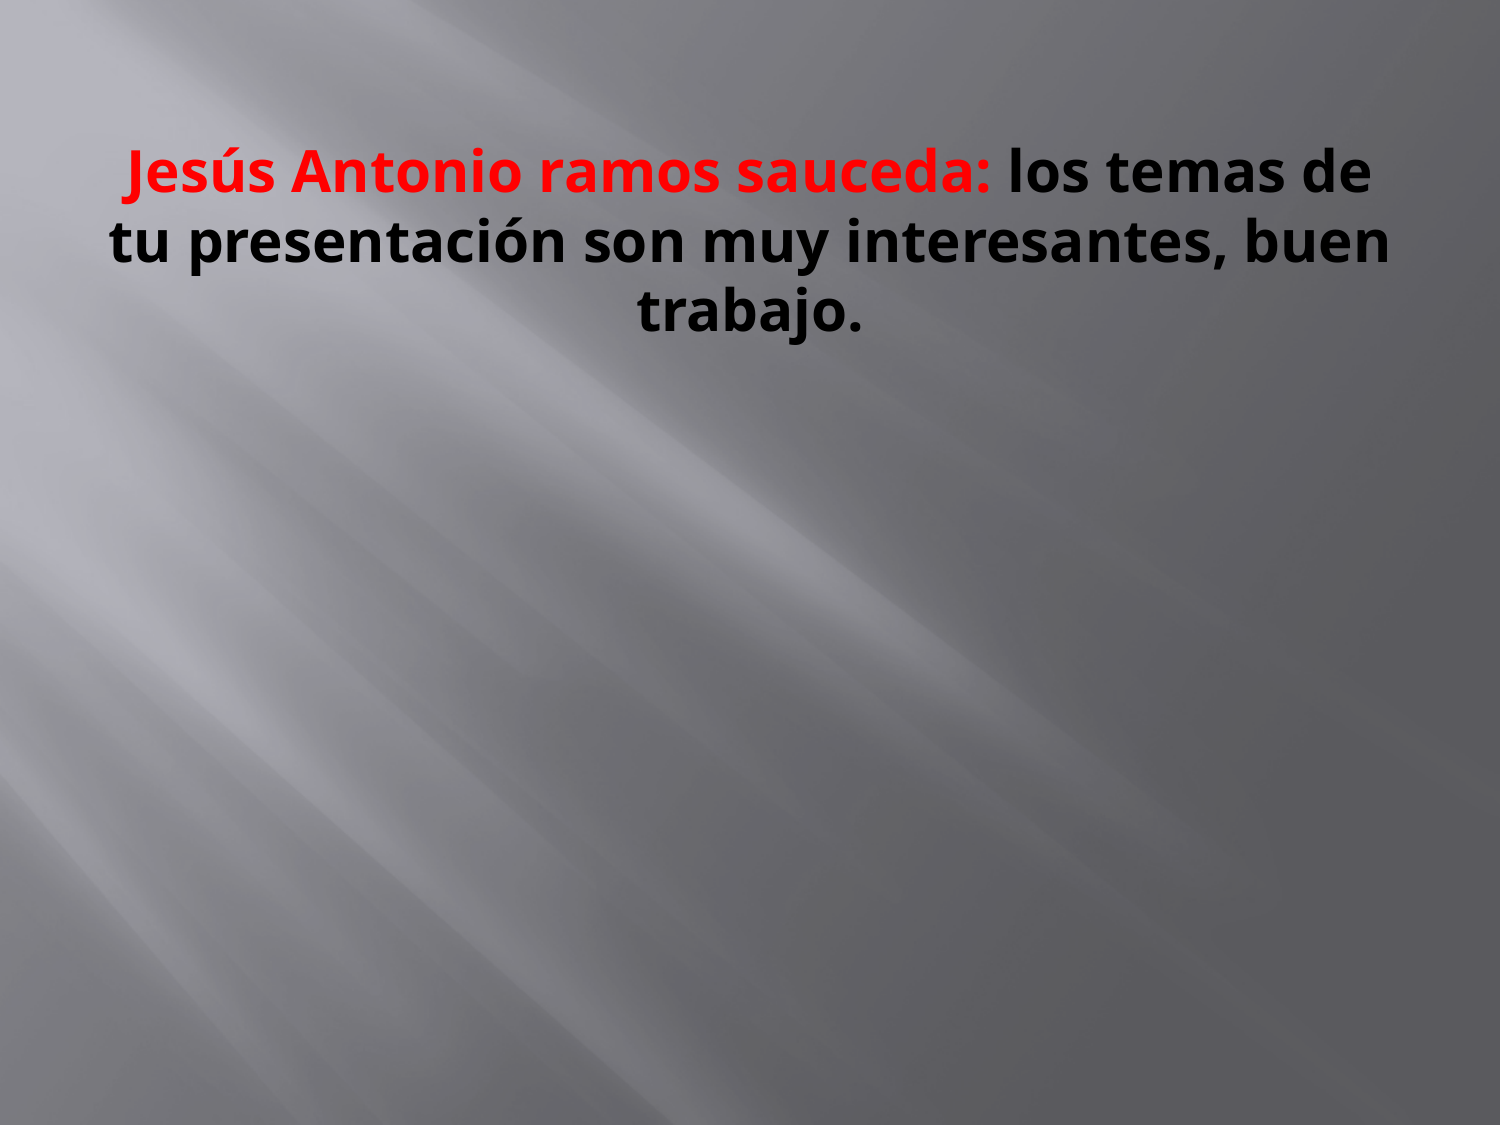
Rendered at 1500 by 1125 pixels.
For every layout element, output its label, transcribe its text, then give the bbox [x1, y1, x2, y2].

title Jesús Antonio ramos sauceda: los temas de tu presentación son muy interesantes, buen trabajo. [75, 45, 1425, 433]
